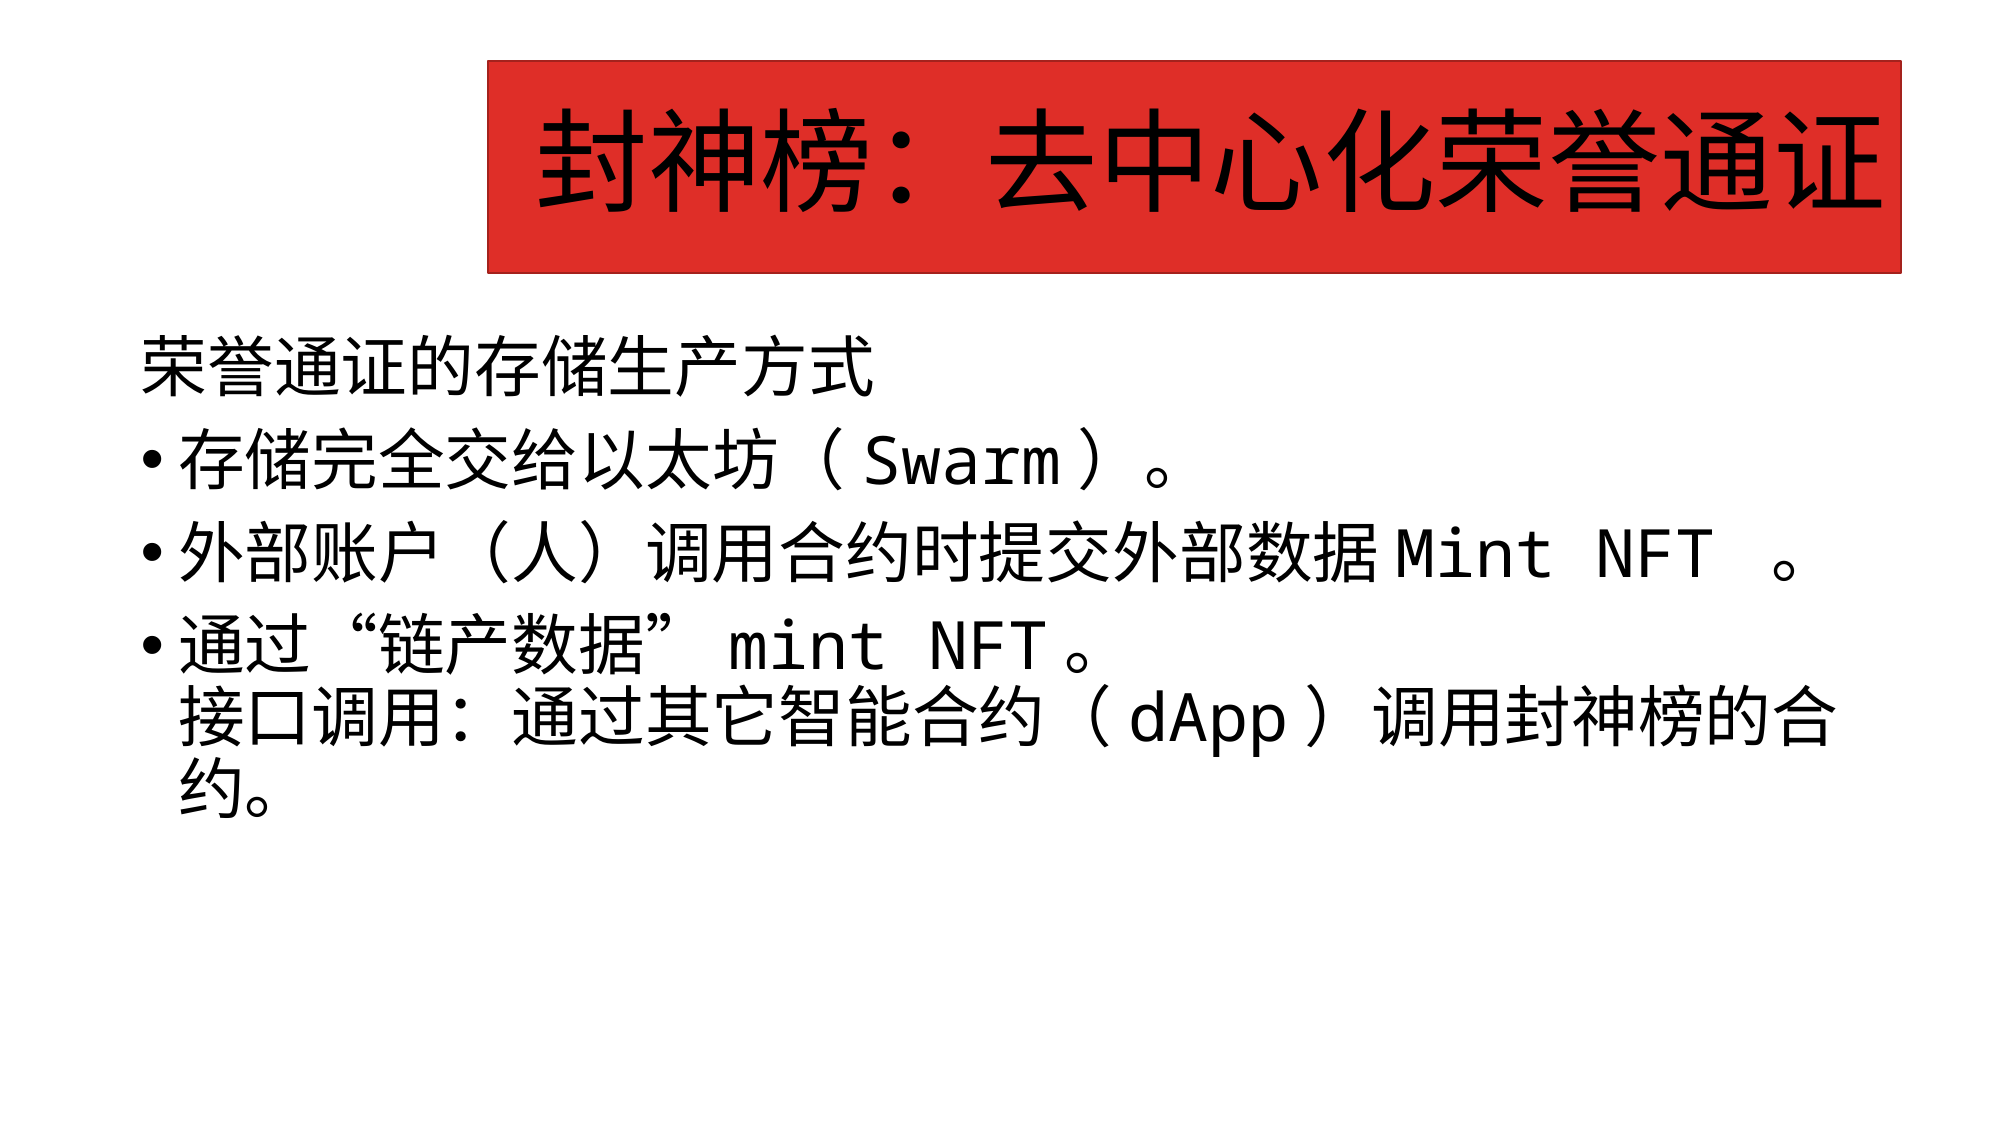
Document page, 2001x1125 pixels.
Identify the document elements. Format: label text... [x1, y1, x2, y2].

title 封神榜：去中心化荣誉通证 [487, 60, 1902, 274]
list 荣誉通证的存储生产方式 存储完全交给以太坊（Swarm）。 外部账户（人）调用合约时提交外部数据Mint NFT 。 通过“链产数据”mint NFT。 接口调用：通过其它智能合约（dApp）调用封神榜的合约。 [125, 326, 1901, 1065]
